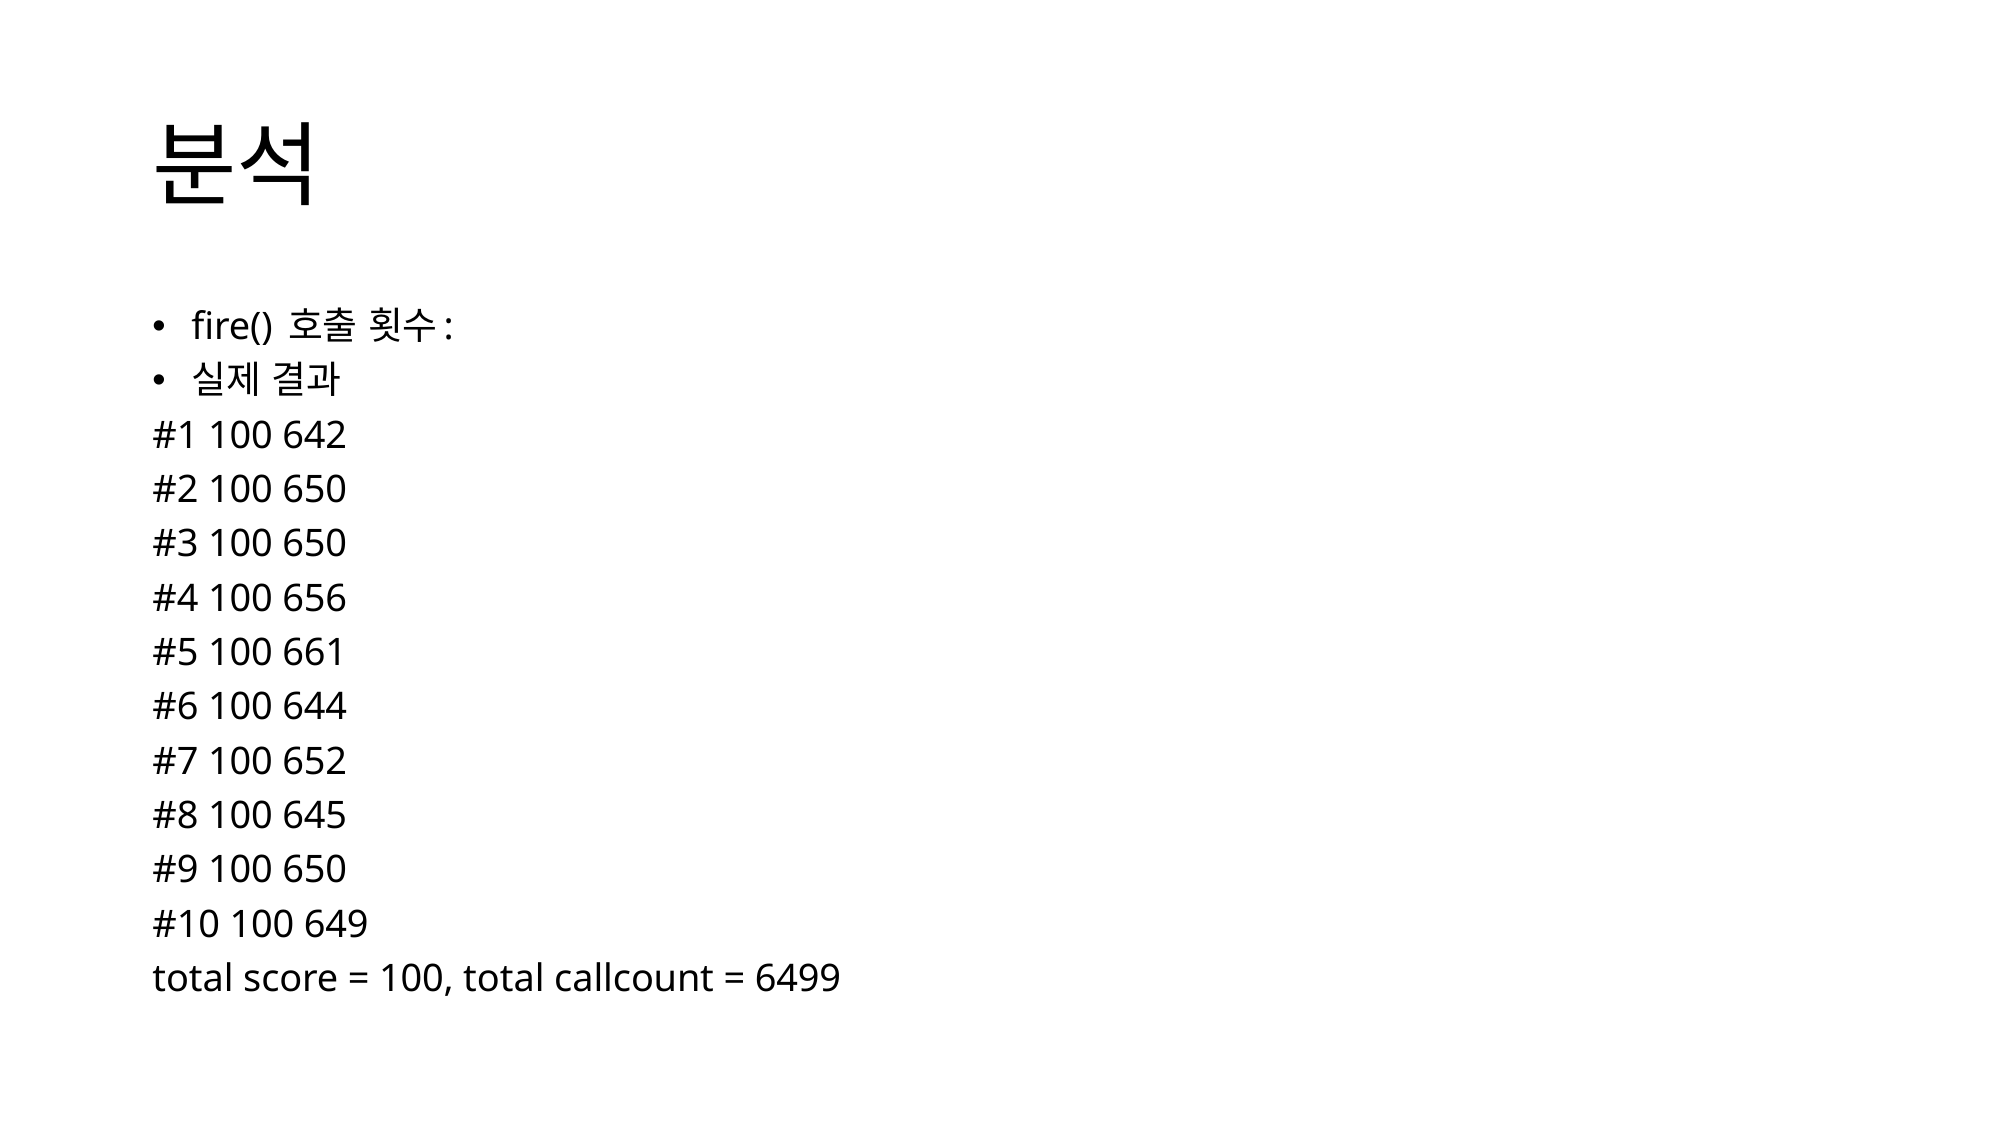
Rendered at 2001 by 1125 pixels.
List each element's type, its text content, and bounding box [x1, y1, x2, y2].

title 분석 [137, 59, 1863, 278]
